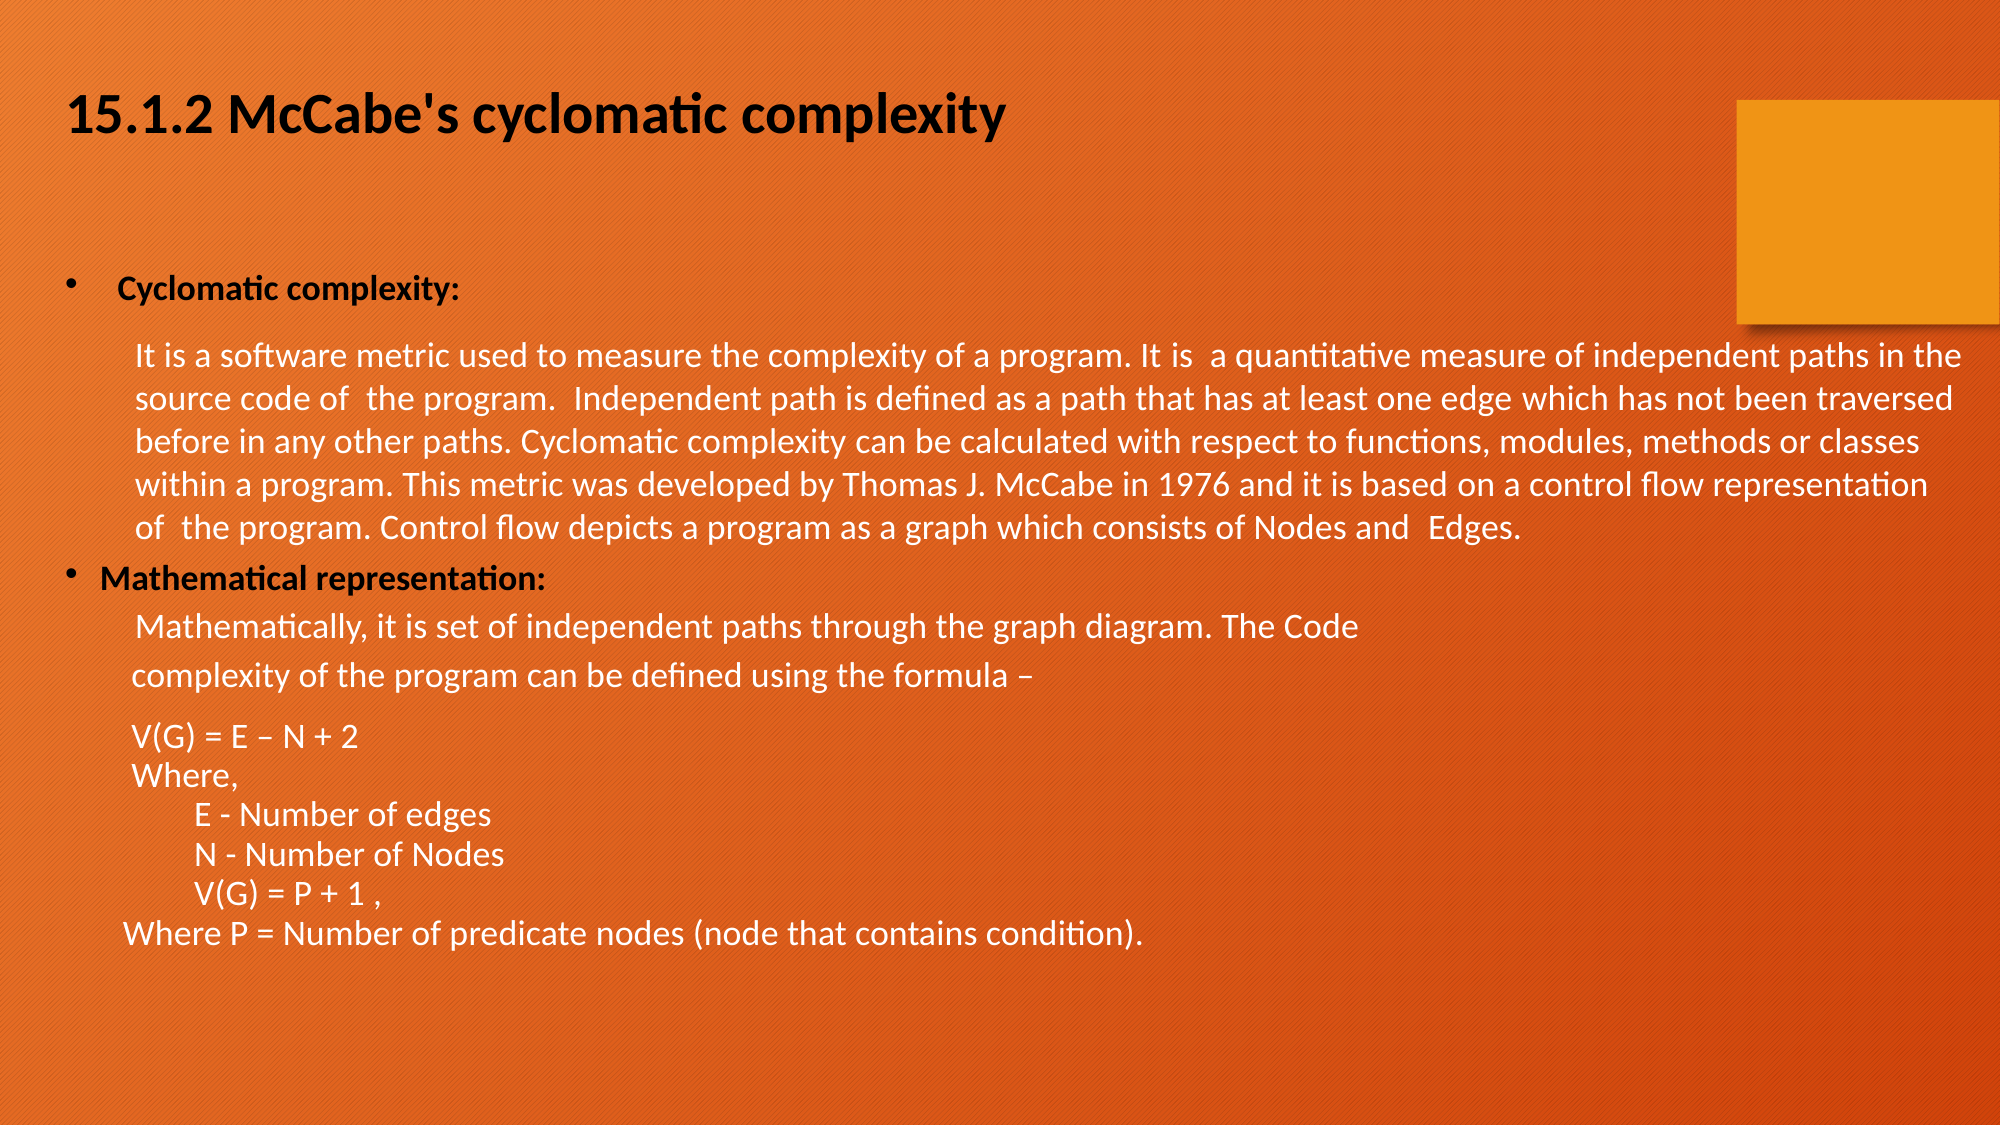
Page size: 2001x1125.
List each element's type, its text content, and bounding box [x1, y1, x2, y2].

list Cyclomatic complexity: It is a software metric used to measure the complexity of a program. It is a quantitative measure of independent paths in the source code of the program. Independent path is defined as a path that has at least one edge which has not been traversed before in any other paths. Cyclomatic complexity can be calculated with respect to functions, modules, methods or classes within a program. This metric was developed by Thomas J. McCabe in 1976 and it is based on a control flow representation of the program. Control flow depicts a program as a graph which consists of Nodes and Edges. Mathematical representation: Mathematically, it is set of independent paths through the graph diagram. The Code complexity of the program can be defined using the formula – V(G) = E – N + 2 Where, E - Number of edges N - Number of Nodes V(G) = P + 1 , Where P = Number of predicate nodes (node that contains condition). [50, 205, 2000, 971]
title 15.1.2 McCabe's cyclomatic complexity [50, 23, 1628, 205]
